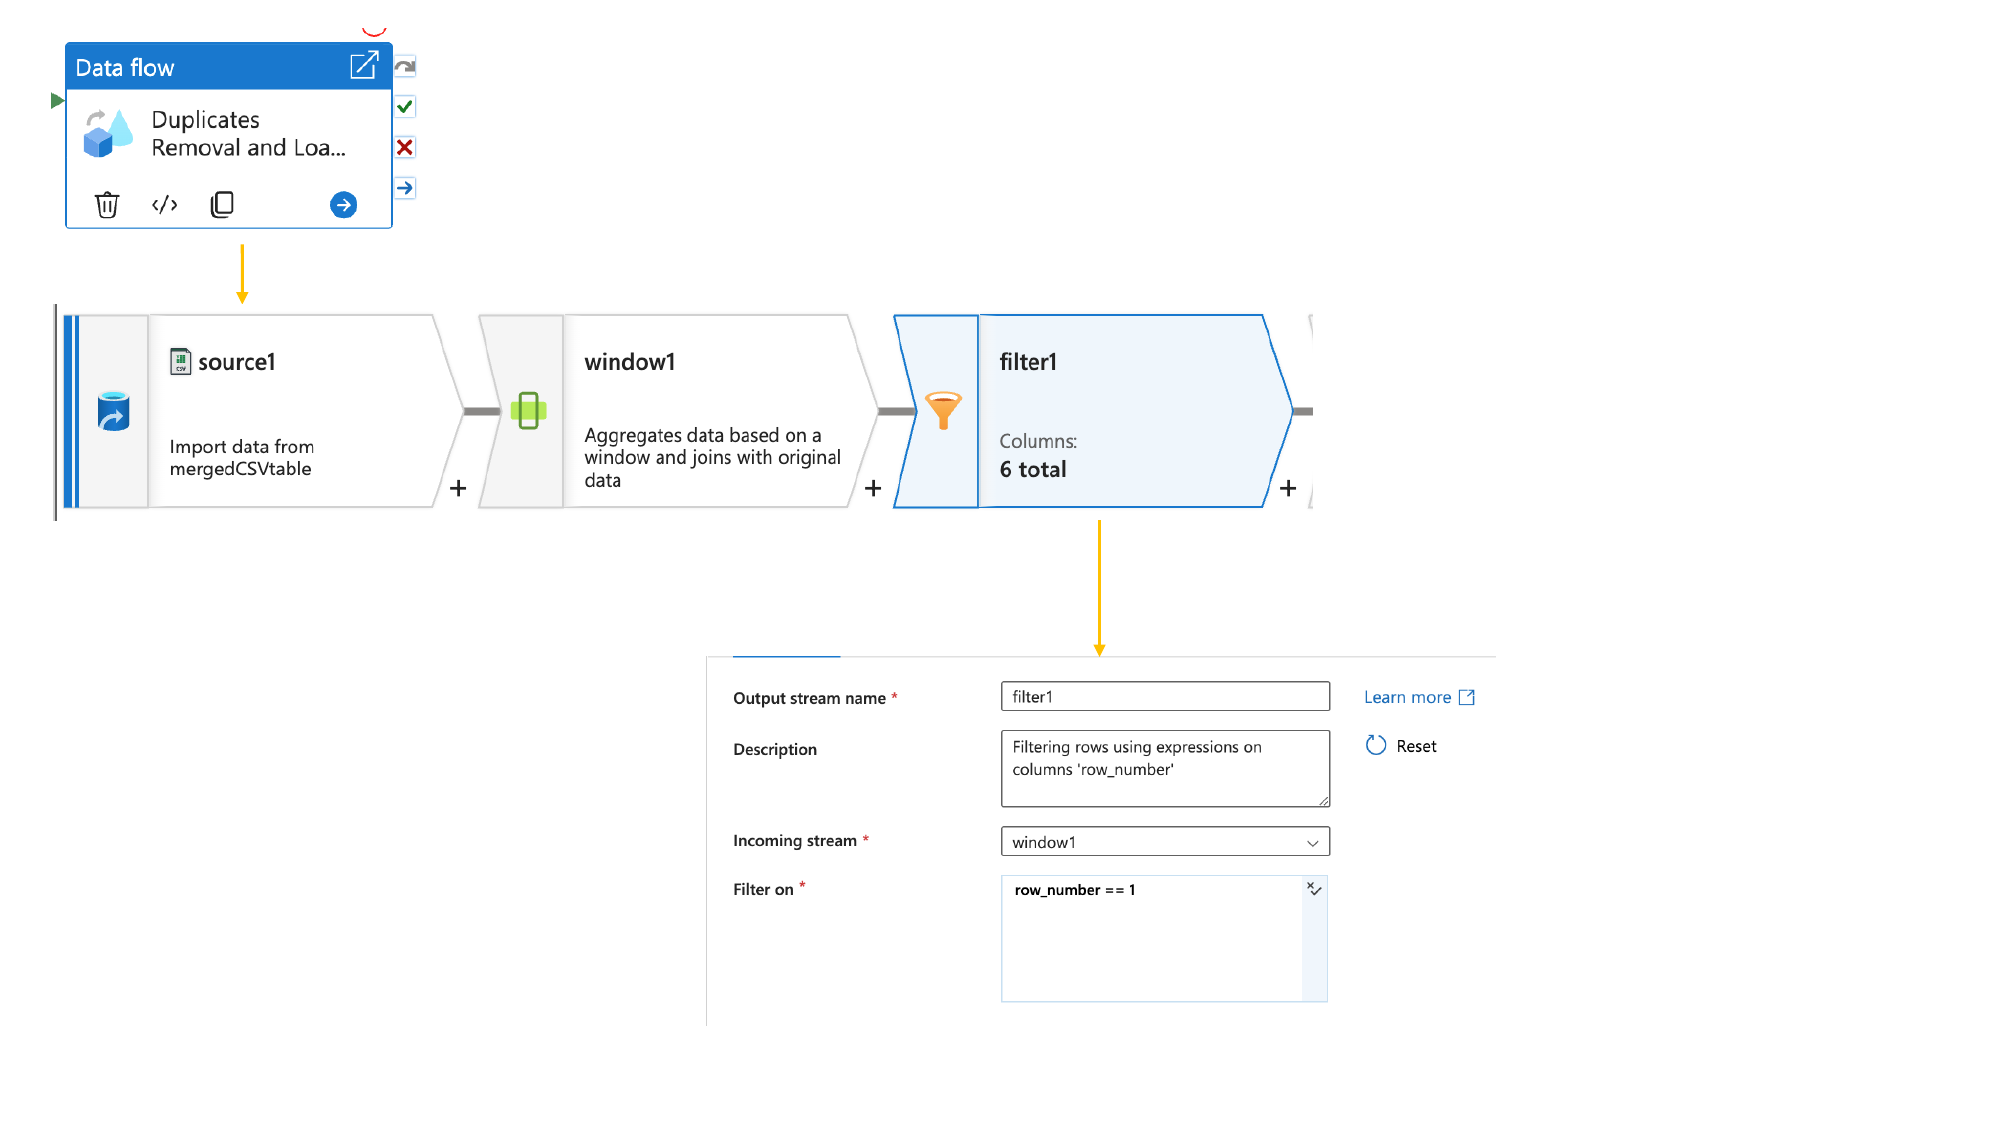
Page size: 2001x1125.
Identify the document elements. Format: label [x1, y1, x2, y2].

picture [51, 27, 434, 245]
picture [51, 304, 1314, 521]
picture [703, 656, 1496, 1026]
